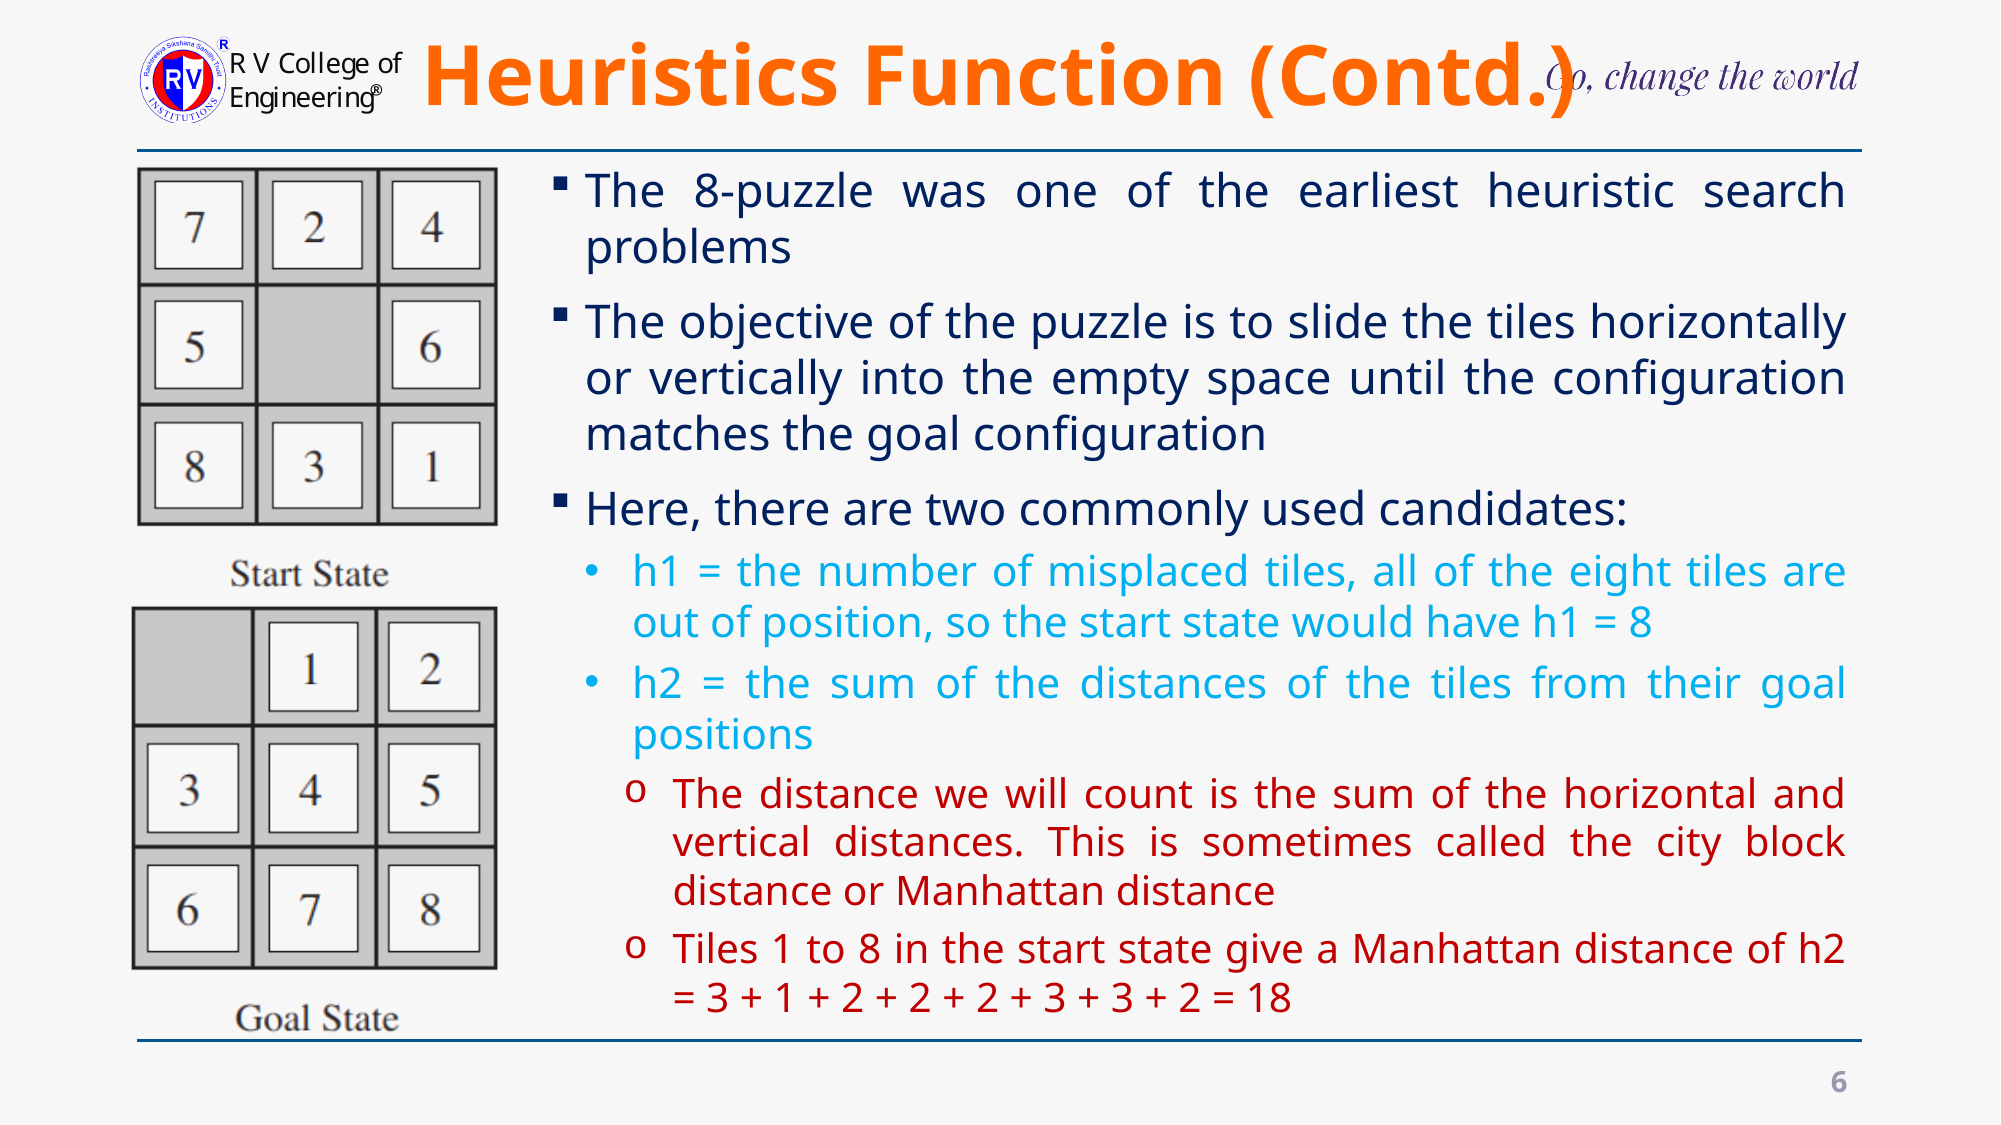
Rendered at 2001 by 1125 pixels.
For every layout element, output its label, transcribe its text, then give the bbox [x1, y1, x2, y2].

list The 8-puzzle was one of the earliest heuristic search problems The objective of the puzzle is to slide the tiles horizontally or vertically into the empty space until the conﬁguration matches the goal conﬁguration Here, there are two commonly used candidates: h1 = the number of misplaced tiles, all of the eight tiles are out of position, so the start state would have h1 = 8 h2 = the sum of the distances of the tiles from their goal positions The distance we will count is the sum of the horizontal and vertical distances. This is sometimes called the city block distance or Manhattan distance Tiles 1 to 8 in the start state give a Manhattan distance of h2 = 3 + 1 + 2 + 2 + 2 + 3 + 3 + 2 = 18 [534, 153, 1863, 1037]
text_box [122, 156, 512, 1042]
slide_number 6 [1721, 1051, 1863, 1116]
title Heuristics Function (Contd.) [137, 17, 1863, 140]
